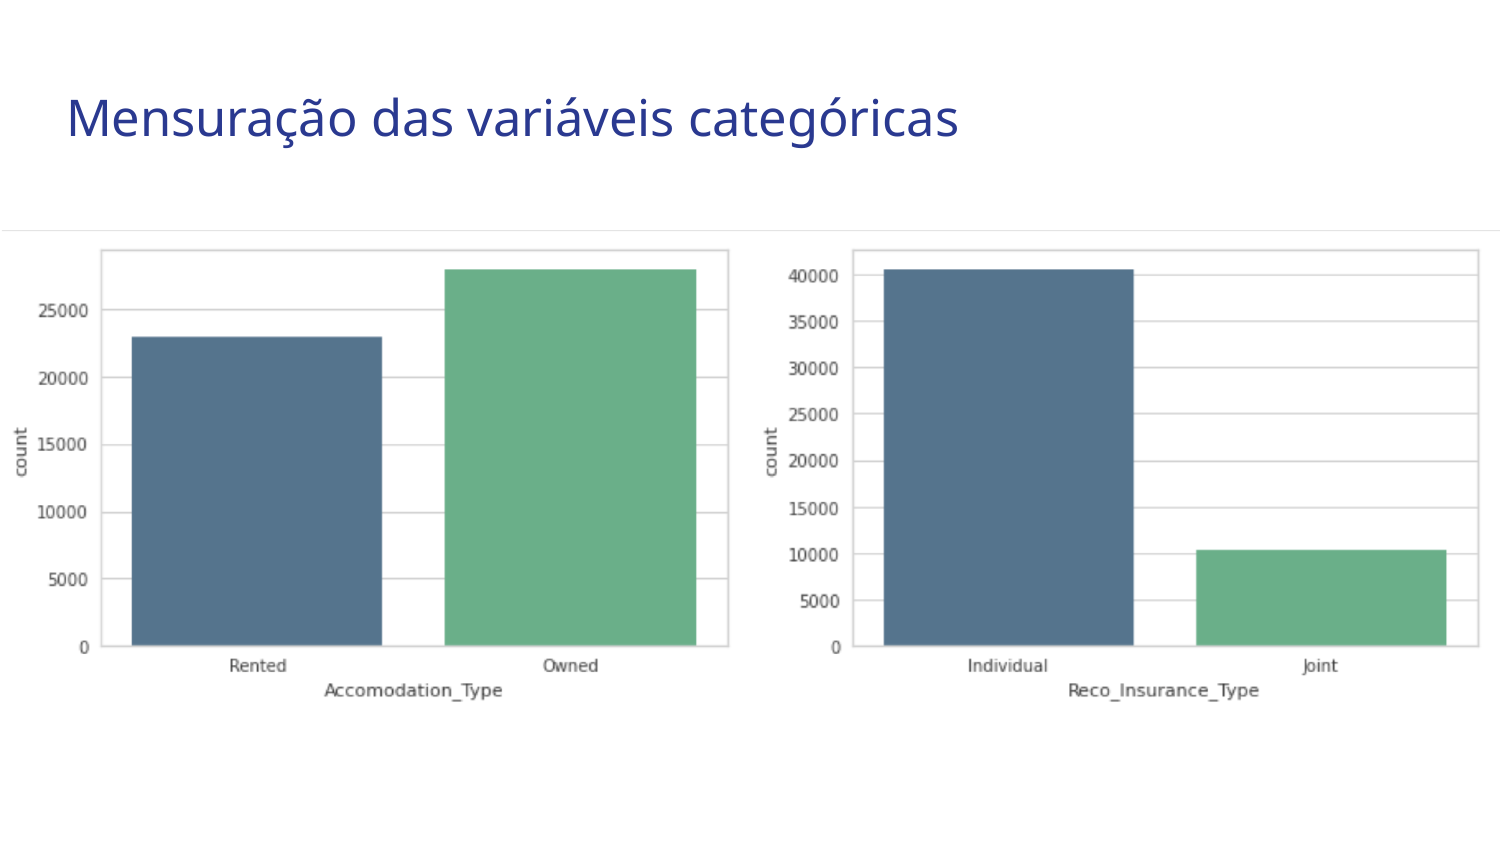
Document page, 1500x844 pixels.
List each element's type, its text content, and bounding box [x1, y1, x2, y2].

picture [0, 230, 1500, 714]
title Mensuração das variáveis categóricas [51, 67, 1449, 167]
